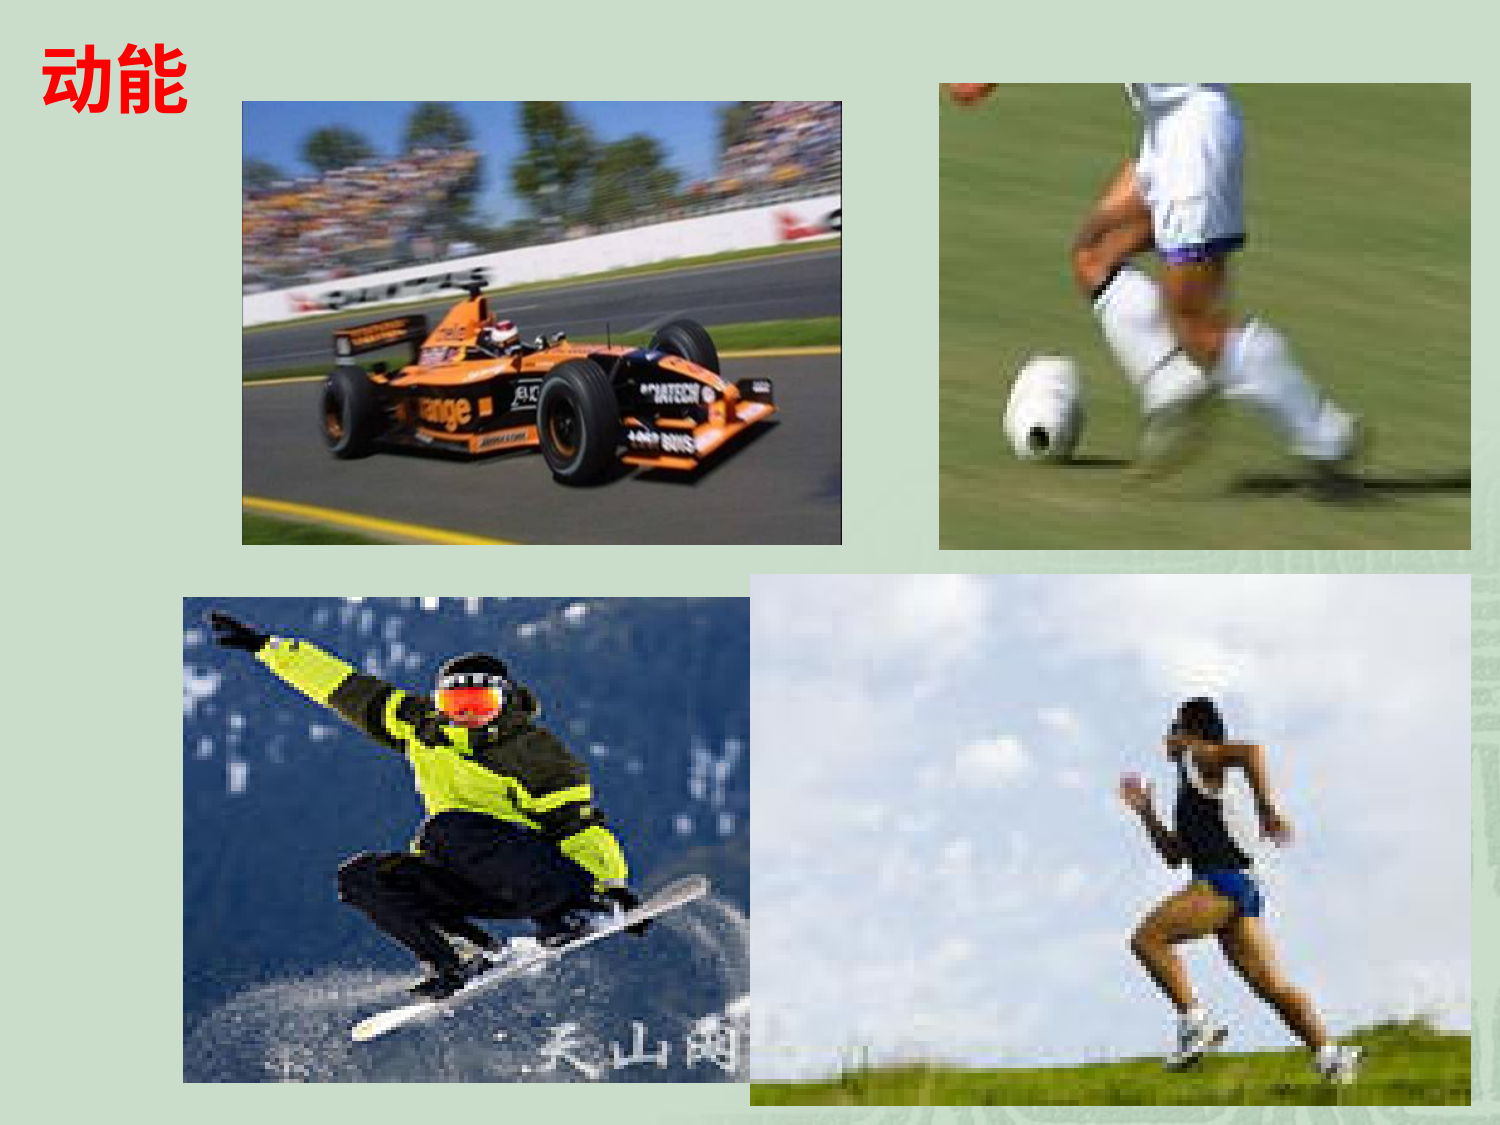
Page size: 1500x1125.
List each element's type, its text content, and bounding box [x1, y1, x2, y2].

picture [0, 0, 1500, 1125]
text_box 动能 [24, 24, 238, 130]
